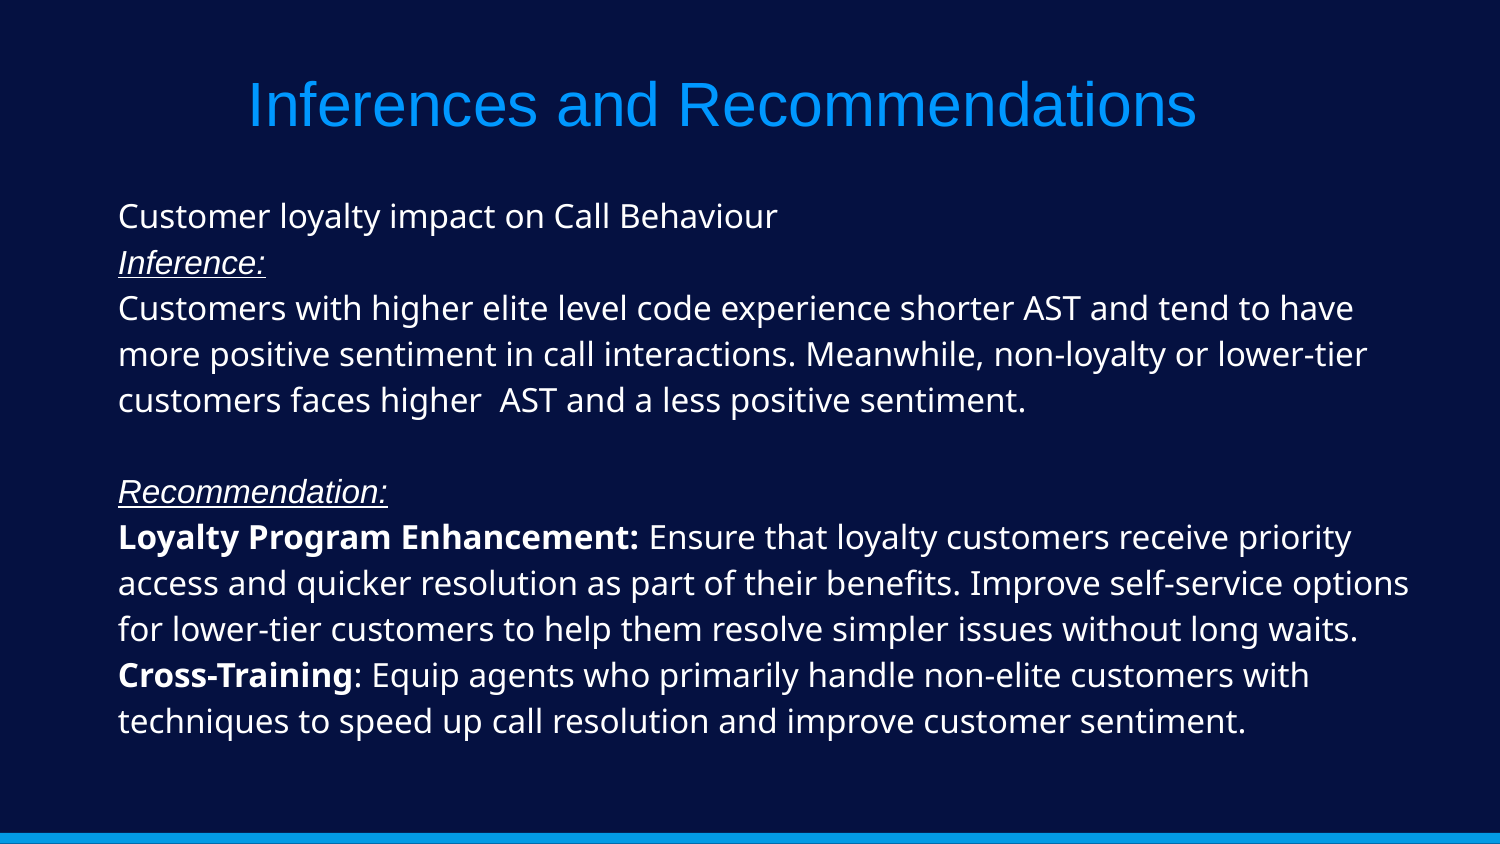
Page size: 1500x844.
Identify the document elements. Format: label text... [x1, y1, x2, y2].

list Customer loyalty impact on Call Behaviour Inference: Customers with higher elite level code experience shorter AST and tend to have more positive sentiment in call interactions. Meanwhile, non-loyalty or lower-tier customers faces higher AST and a less positive sentiment. Recommendation: Loyalty Program Enhancement: Ensure that loyalty customers receive priority access and quicker resolution as part of their benefits. Improve self-service options for lower-tier customers to help them resolve simpler issues without long waits. Cross-Training: Equip agents who primarily handle non-elite customers with techniques to speed up call resolution and improve customer sentiment. [84, 174, 1457, 777]
title Inferences and Recommendations [37, 41, 1410, 163]
